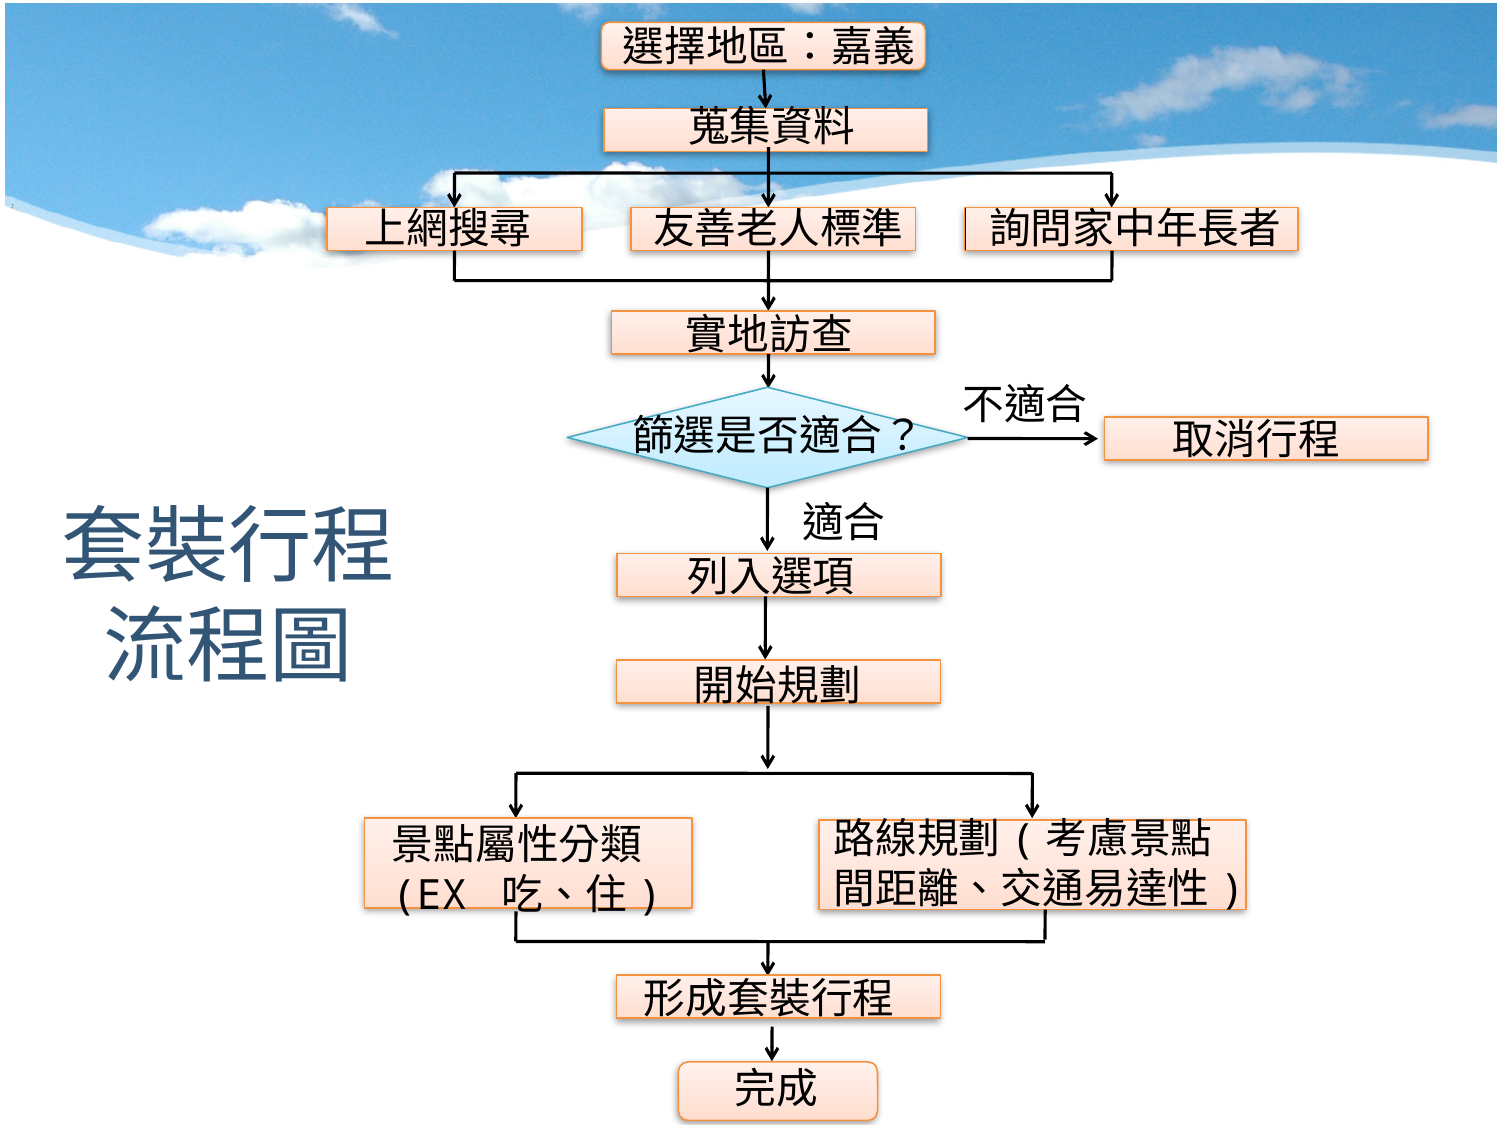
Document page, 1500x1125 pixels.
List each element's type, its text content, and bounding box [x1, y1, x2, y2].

picture [0, 0, 1500, 1125]
text_box 套裝行程 流程圖 [27, 484, 321, 700]
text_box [326, 11, 1429, 1121]
